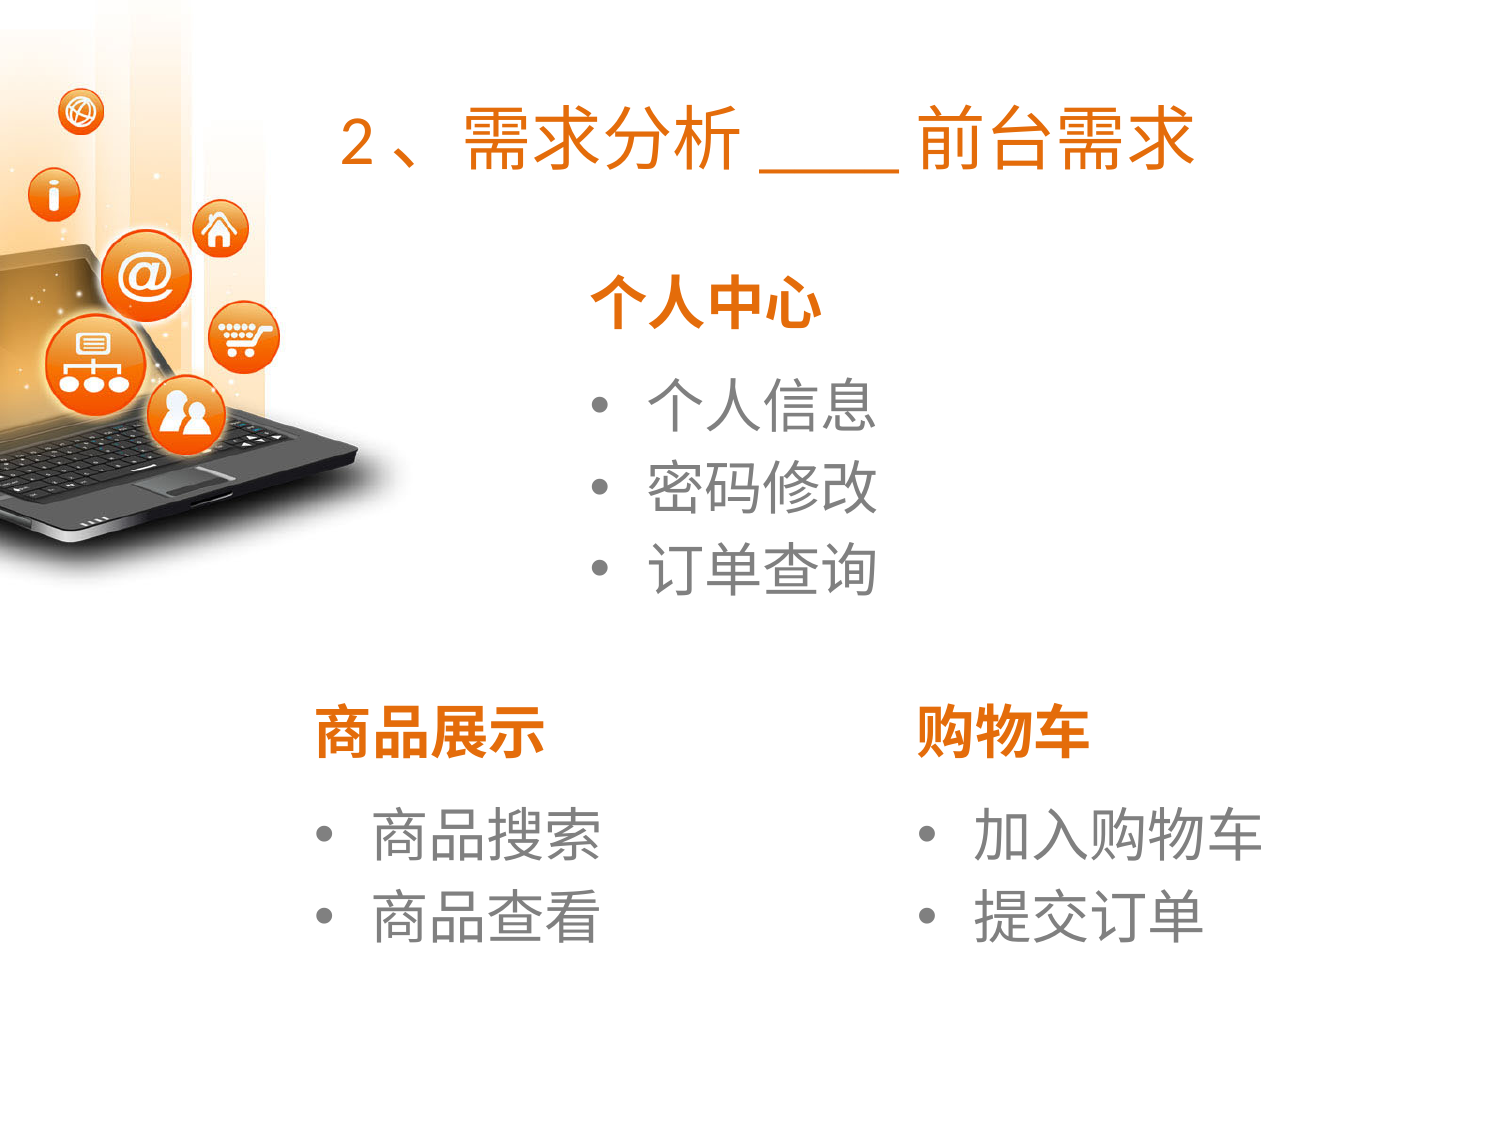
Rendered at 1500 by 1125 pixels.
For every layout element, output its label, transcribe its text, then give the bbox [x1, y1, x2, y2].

title 2、需求分析____前台需求 [323, 86, 1476, 187]
list 商品搜索 商品查看 [298, 790, 651, 1039]
list 个人信息 密码修改 订单查询 [574, 361, 976, 663]
text_box 个人中心 [574, 258, 919, 361]
text_box 商品展示 [299, 687, 600, 790]
list 加入购物车 提交订单 [901, 790, 1327, 989]
text_box 购物车 [901, 687, 1203, 790]
picture [0, 0, 1500, 1125]
